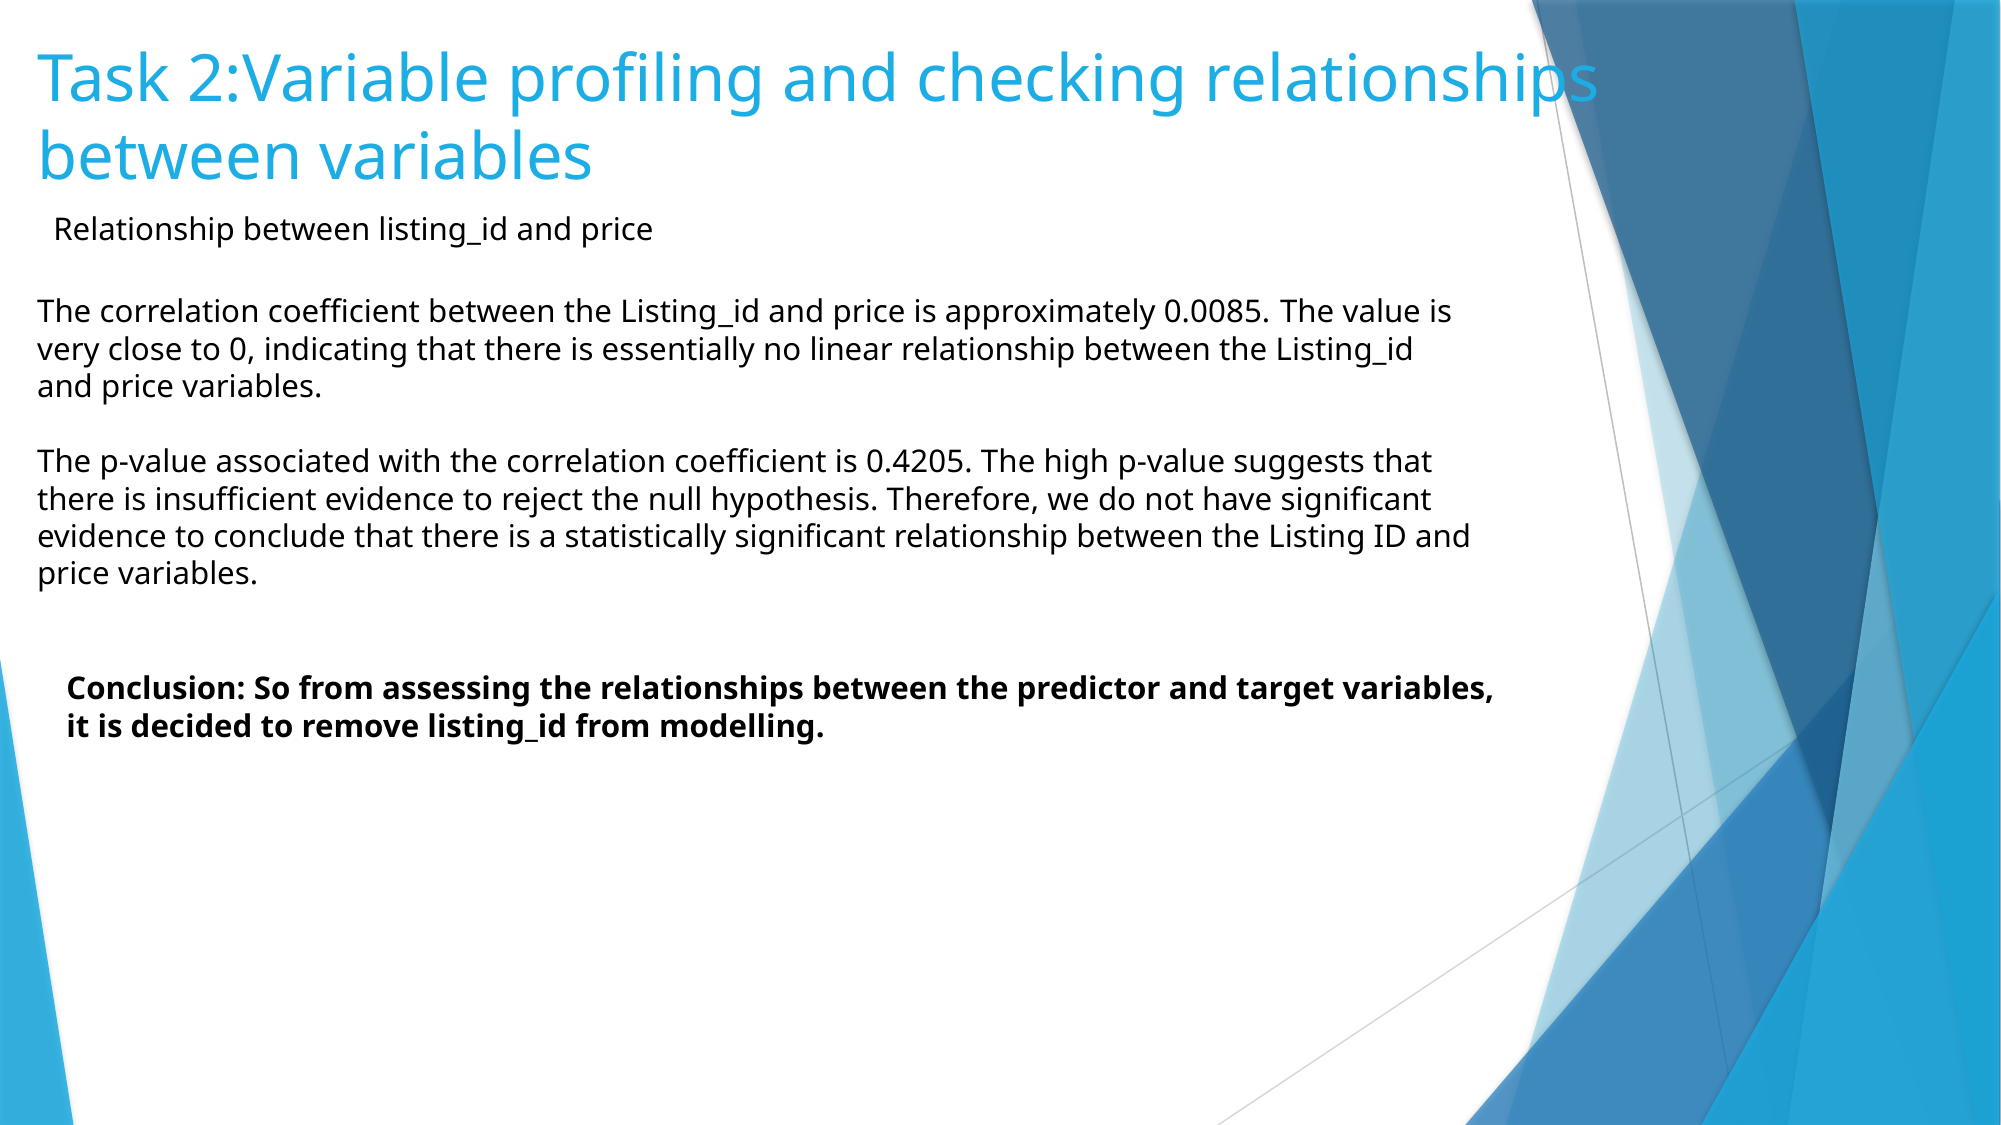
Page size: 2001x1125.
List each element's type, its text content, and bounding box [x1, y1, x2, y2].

title Task 2:Variable profiling and checking relationships between variables [22, 29, 1621, 202]
text_box The correlation coefficient between the Listing_id and price is approximately 0.0085. The value is very close to 0, indicating that there is essentially no linear relationship between the Listing_id and price variables. The p-value associated with the correlation coefficient is 0.4205. The high p-value suggests that there is insufficient evidence to reject the null hypothesis. Therefore, we do not have significant evidence to conclude that there is a statistically significant relationship between the Listing ID and price variables. [22, 281, 1489, 599]
text_box Relationship between listing_id and price [38, 201, 1505, 254]
text_box Conclusion: So from assessing the relationships between the predictor and target variables, it is decided to remove listing_id from modelling. [51, 661, 1531, 751]
